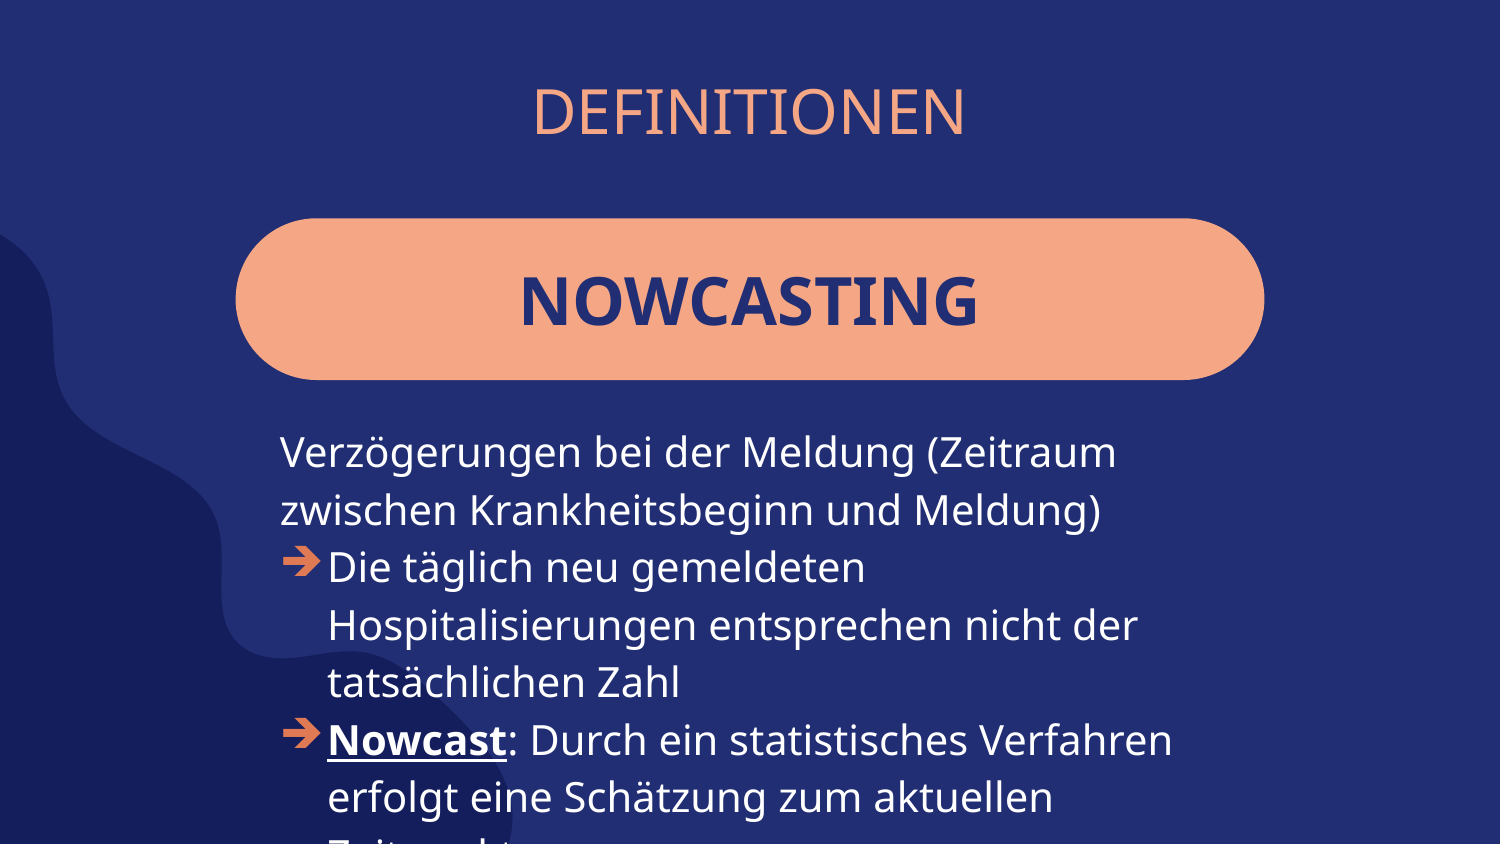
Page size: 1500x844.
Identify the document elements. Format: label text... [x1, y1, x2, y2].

title DEFINITIONEN [77, 56, 1423, 181]
text_box NOWCASTING [235, 218, 1265, 381]
list Verzögerungen bei der Meldung (Zeitraum zwischen Krankheitsbeginn und Meldung) Die täglich neu gemeldeten Hospitalisierungen entsprechen nicht der tatsächlichen Zahl Nowcast: Durch ein statistisches Verfahren erfolgt eine Schätzung zum aktuellen Zeitpunkt [244, 403, 1256, 782]
